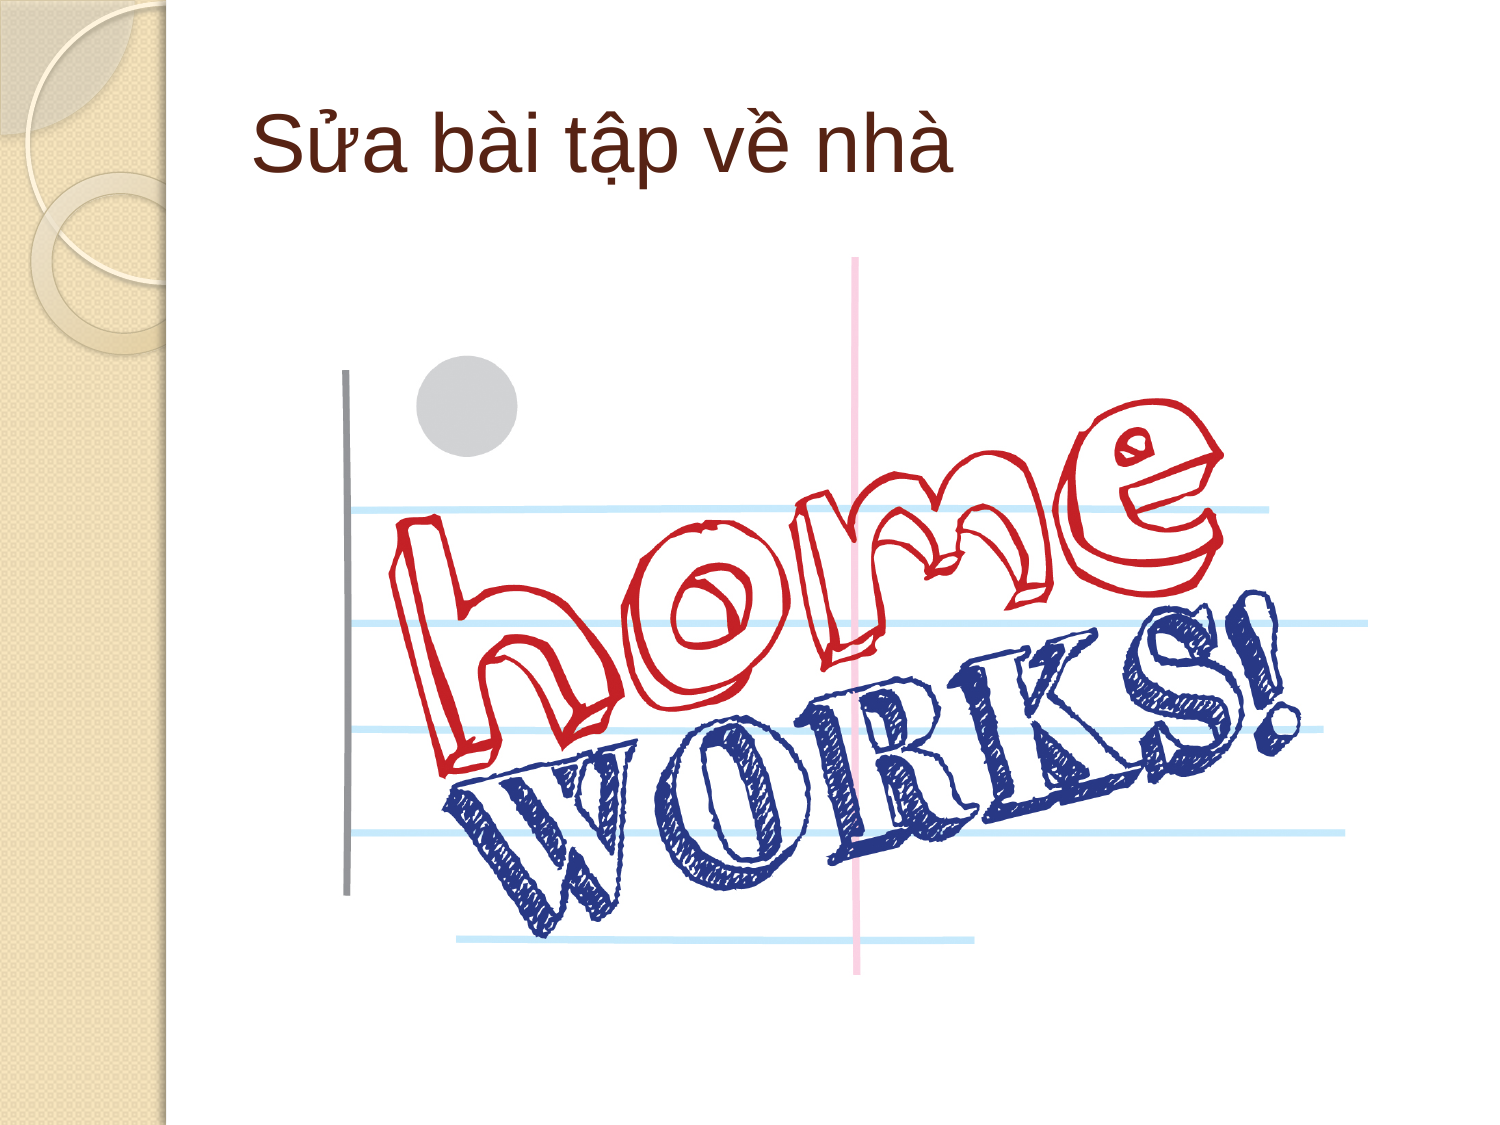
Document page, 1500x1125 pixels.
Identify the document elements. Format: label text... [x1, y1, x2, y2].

title Sửa bài tập về nhà [235, 45, 1466, 233]
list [235, 237, 1466, 1026]
